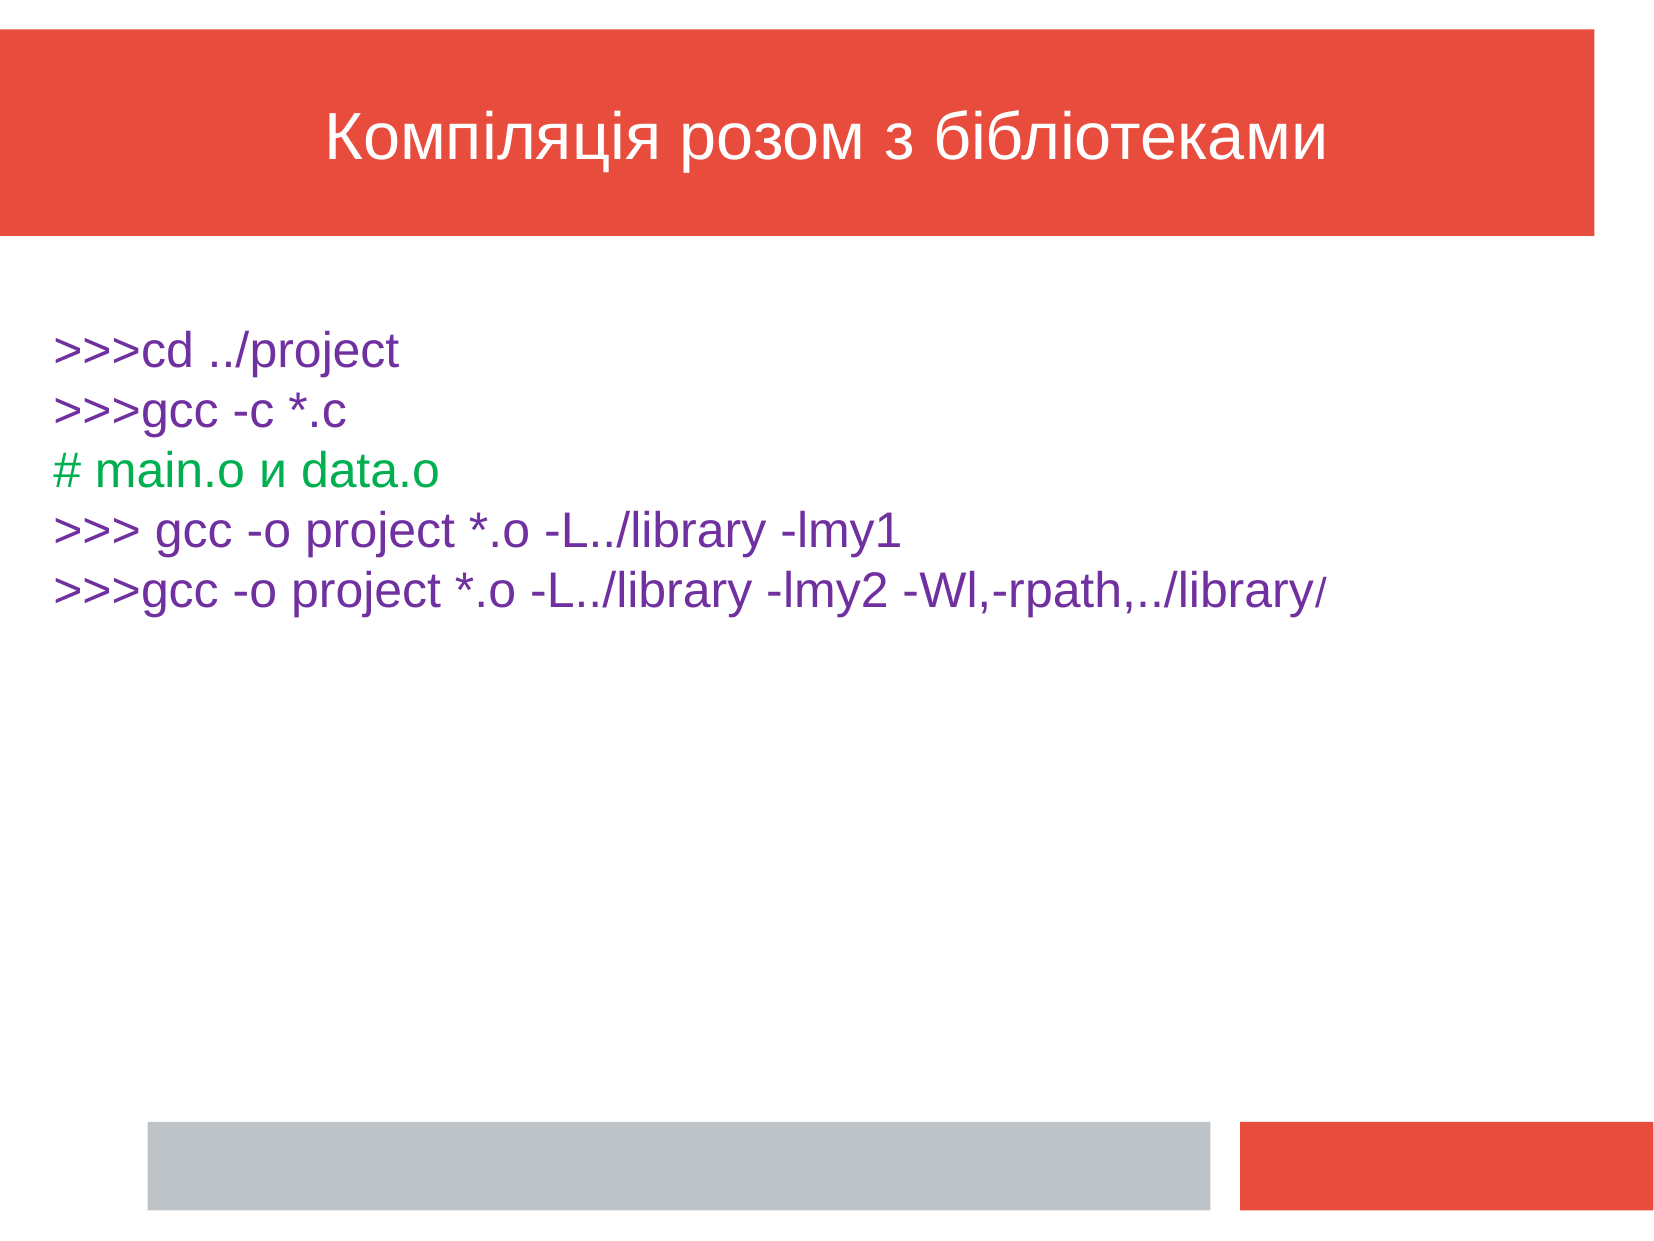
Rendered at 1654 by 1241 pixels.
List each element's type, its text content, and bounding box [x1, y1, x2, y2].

subtitle >>>cd ../project >>>gcc -c *.c # main.o и data.o >>> gcc -o project *.o -L../library -lmy1 >>>gcc -o project *.o -L../library -lmy2 -Wl,-rpath,../library/ [53, 303, 1589, 632]
title Компіляція розом з бібліотеками [59, 59, 1595, 207]
